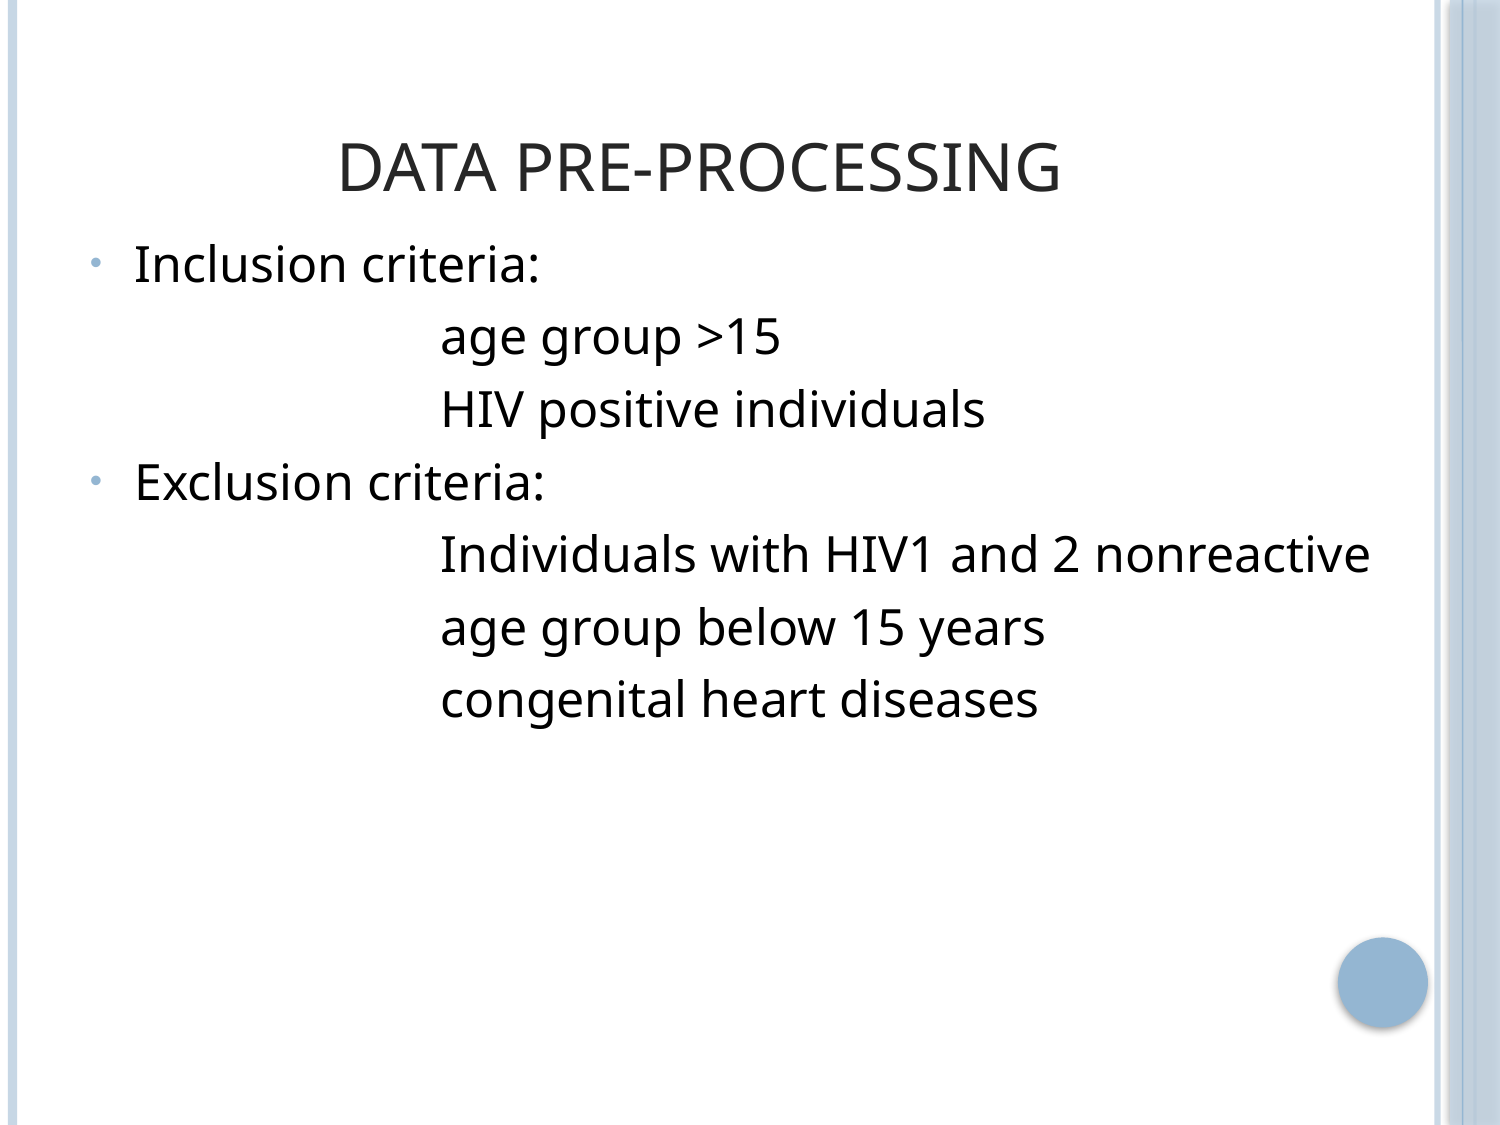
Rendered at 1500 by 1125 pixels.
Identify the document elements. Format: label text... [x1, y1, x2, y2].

title DATA PRE-PROCESSING [174, 115, 1225, 213]
list Inclusion criteria: age group >15 HIV positive individuals Exclusion criteria: Individuals with HIV1 and 2 nonreactive age group below 15 years congenital heart diseases [75, 224, 1425, 1038]
